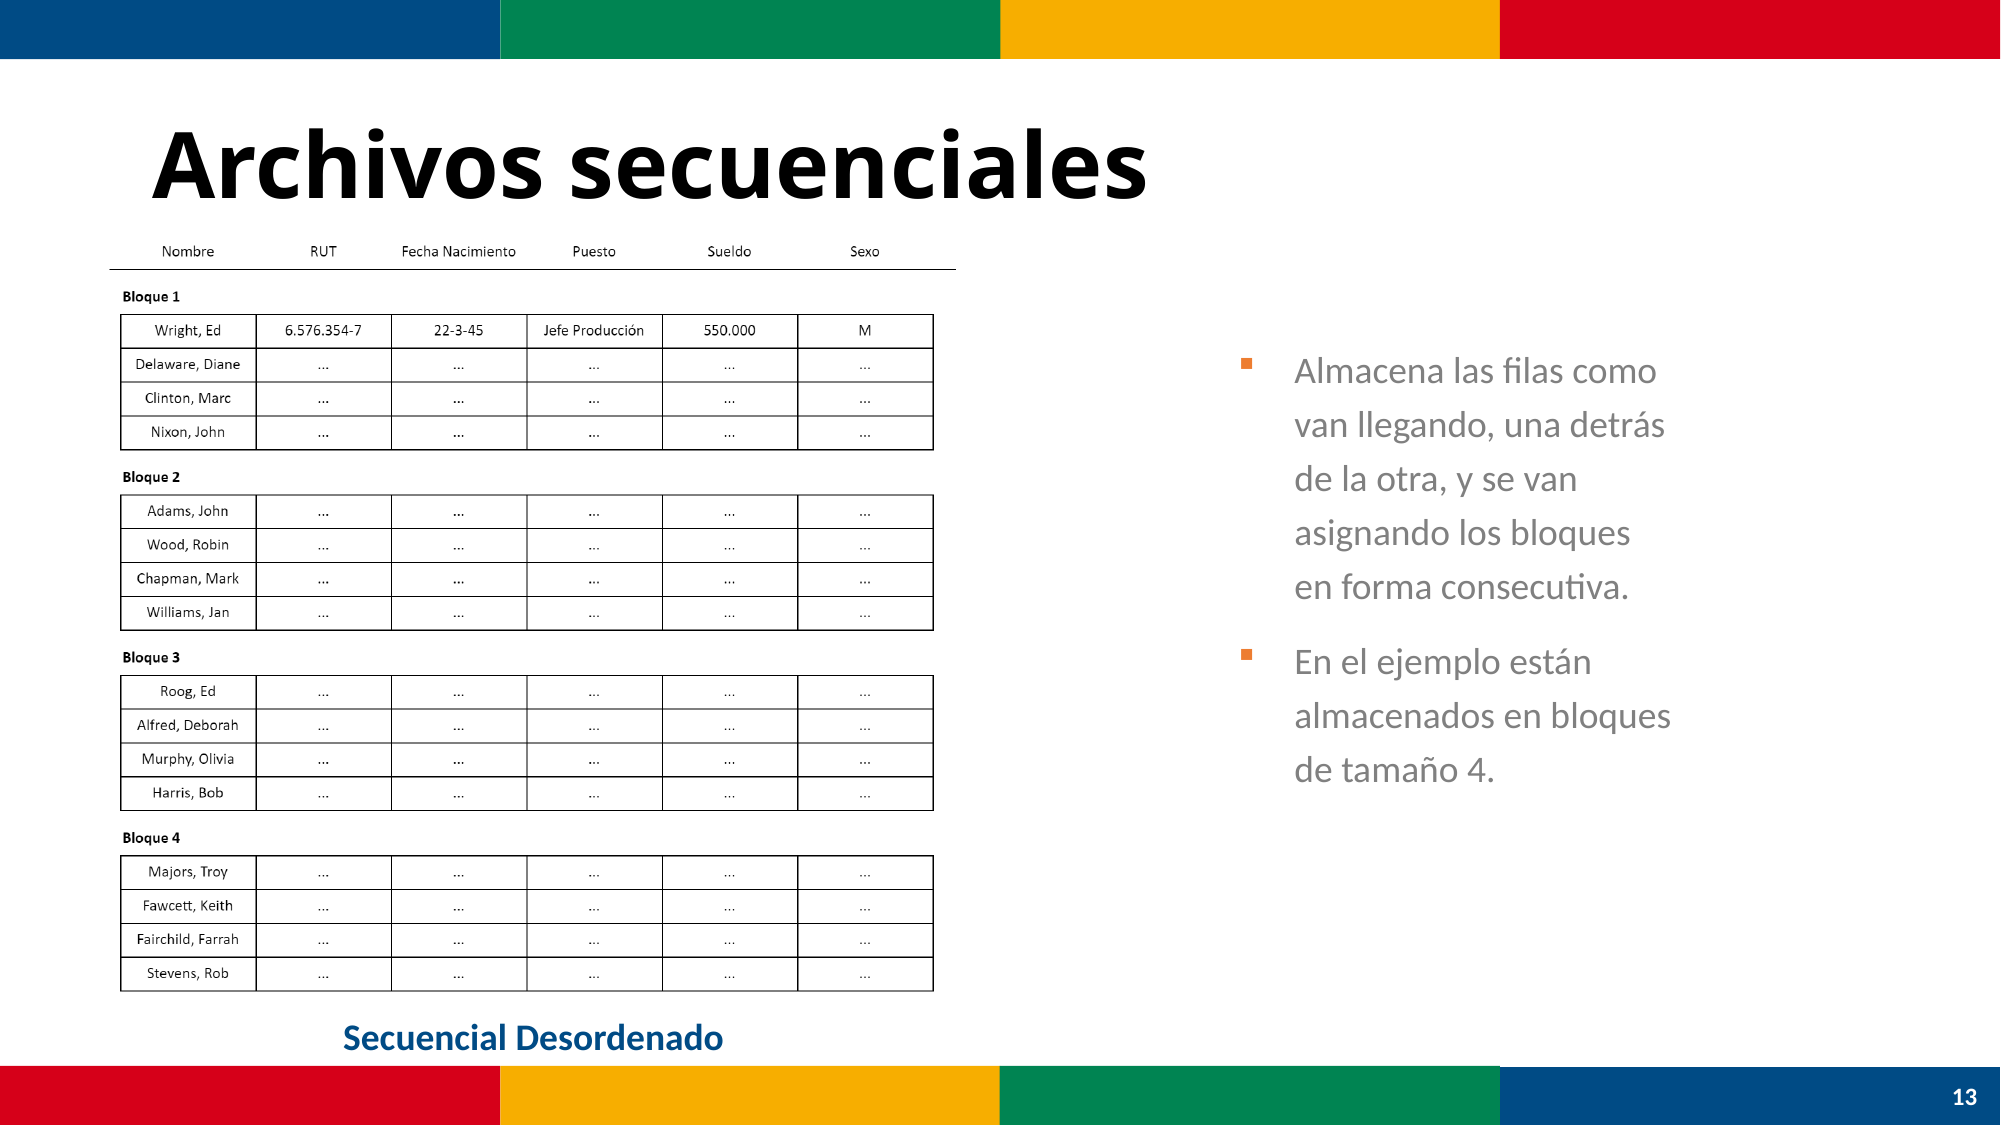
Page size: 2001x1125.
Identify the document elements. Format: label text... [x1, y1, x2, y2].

slide_number 13 [1930, 1065, 2000, 1125]
title Archivos secuenciales [137, 59, 1863, 278]
picture [103, 229, 964, 997]
text_box Almacena las filas como van llegando, una detrás de la otra, y se van asignando los bloques en forma consecutiva. En el ejemplo están almacenados en bloques de tamaño 4. [1223, 329, 1693, 872]
text_box Secuencial Desordenado [328, 997, 740, 1066]
